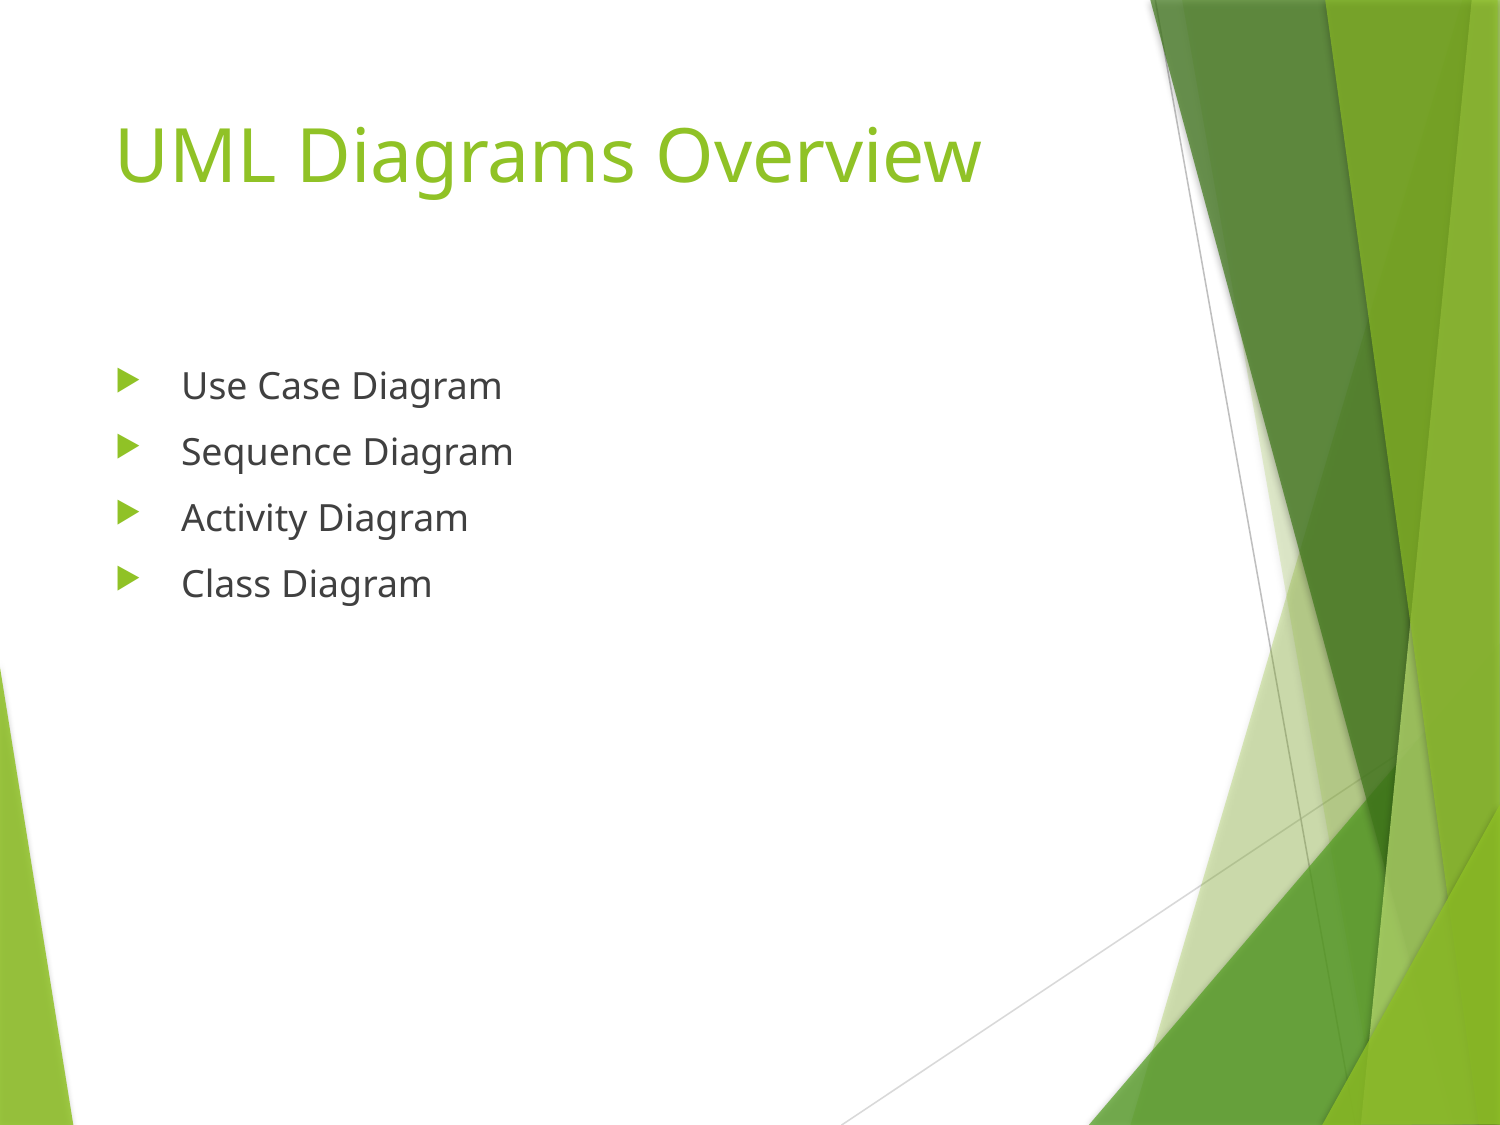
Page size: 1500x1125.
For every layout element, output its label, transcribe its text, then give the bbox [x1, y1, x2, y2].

list Use Case Diagram Sequence Diagram Activity Diagram Class Diagram [99, 354, 1142, 992]
title UML Diagrams Overview [99, 99, 1142, 317]
